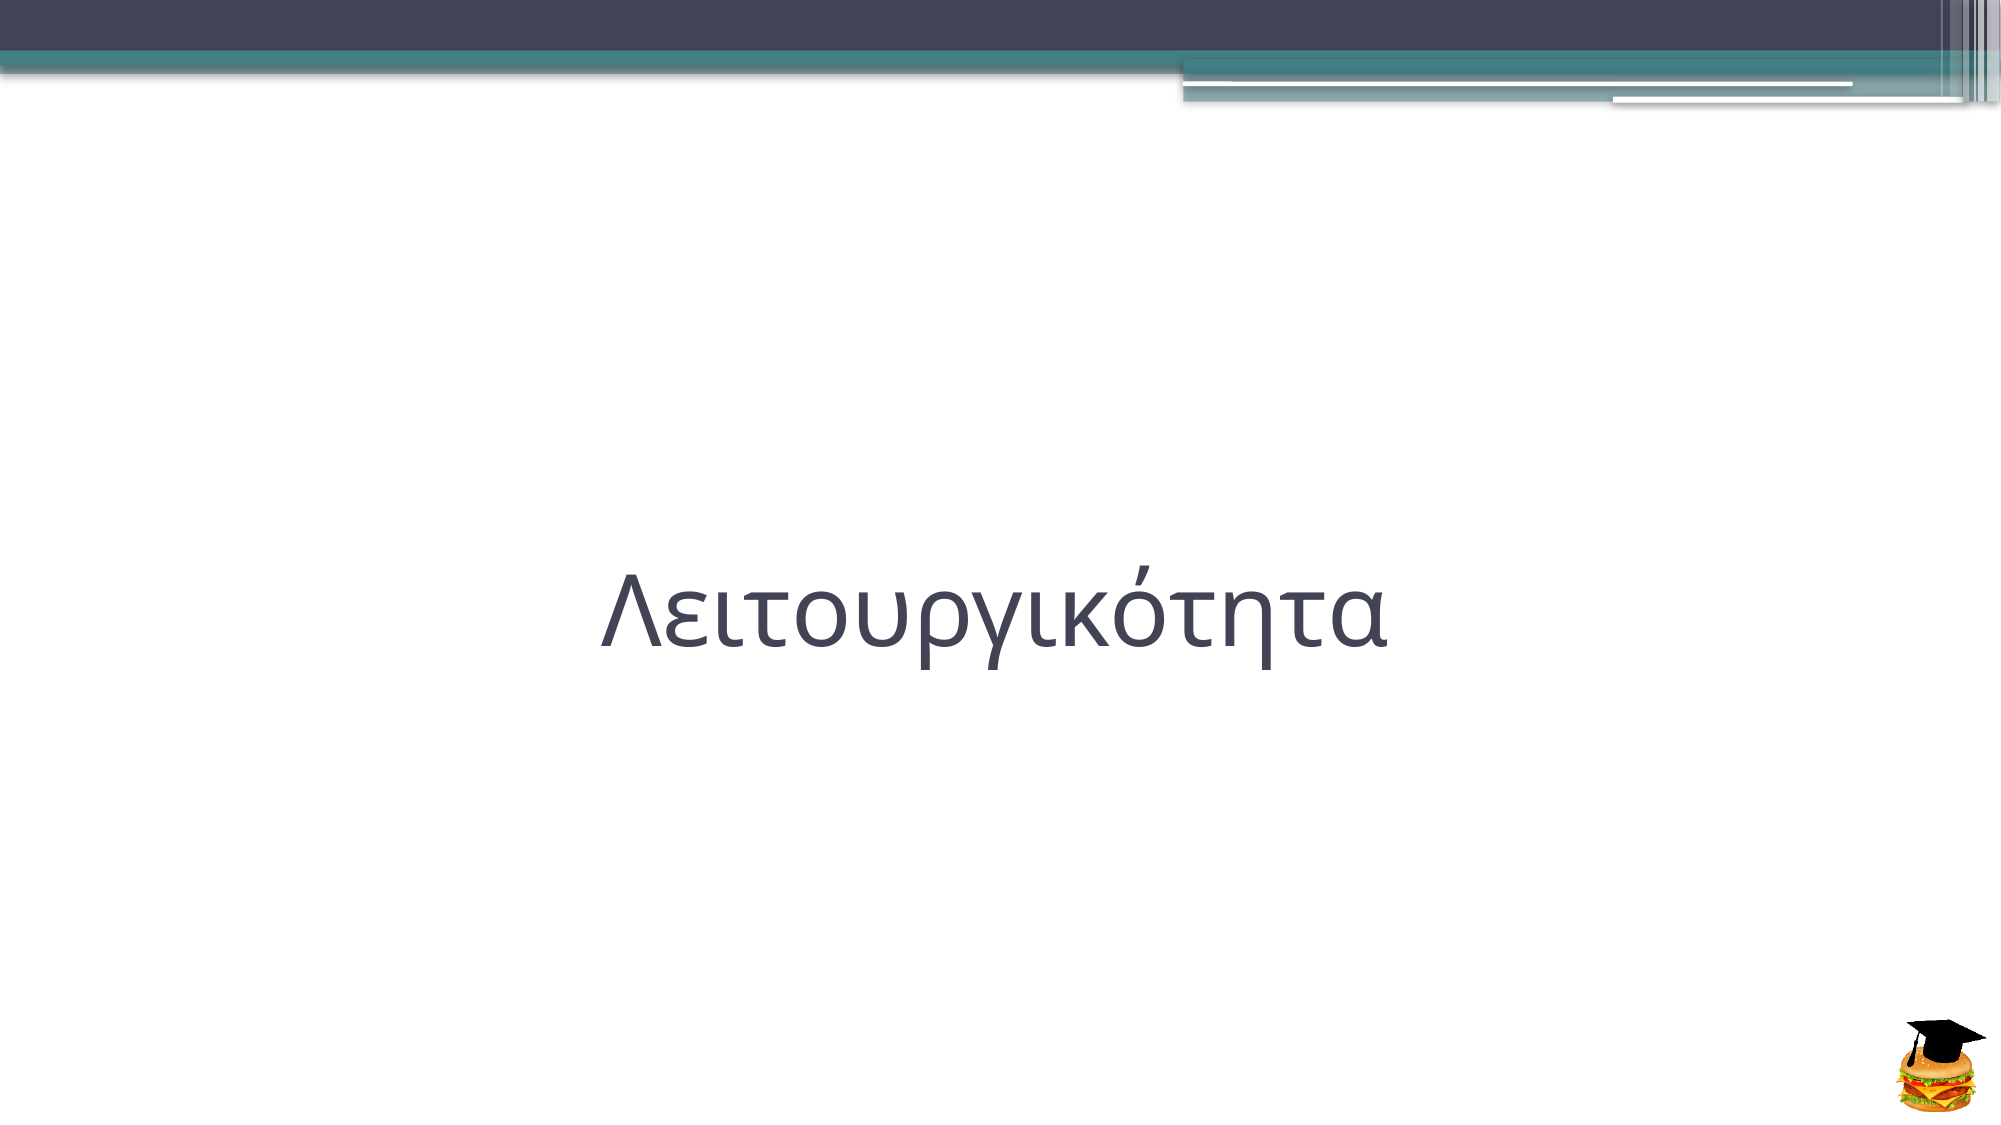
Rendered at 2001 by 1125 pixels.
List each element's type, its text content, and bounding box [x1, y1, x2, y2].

picture [1877, 999, 2000, 1122]
text_box Λειτουργικότητα [586, 538, 1626, 674]
